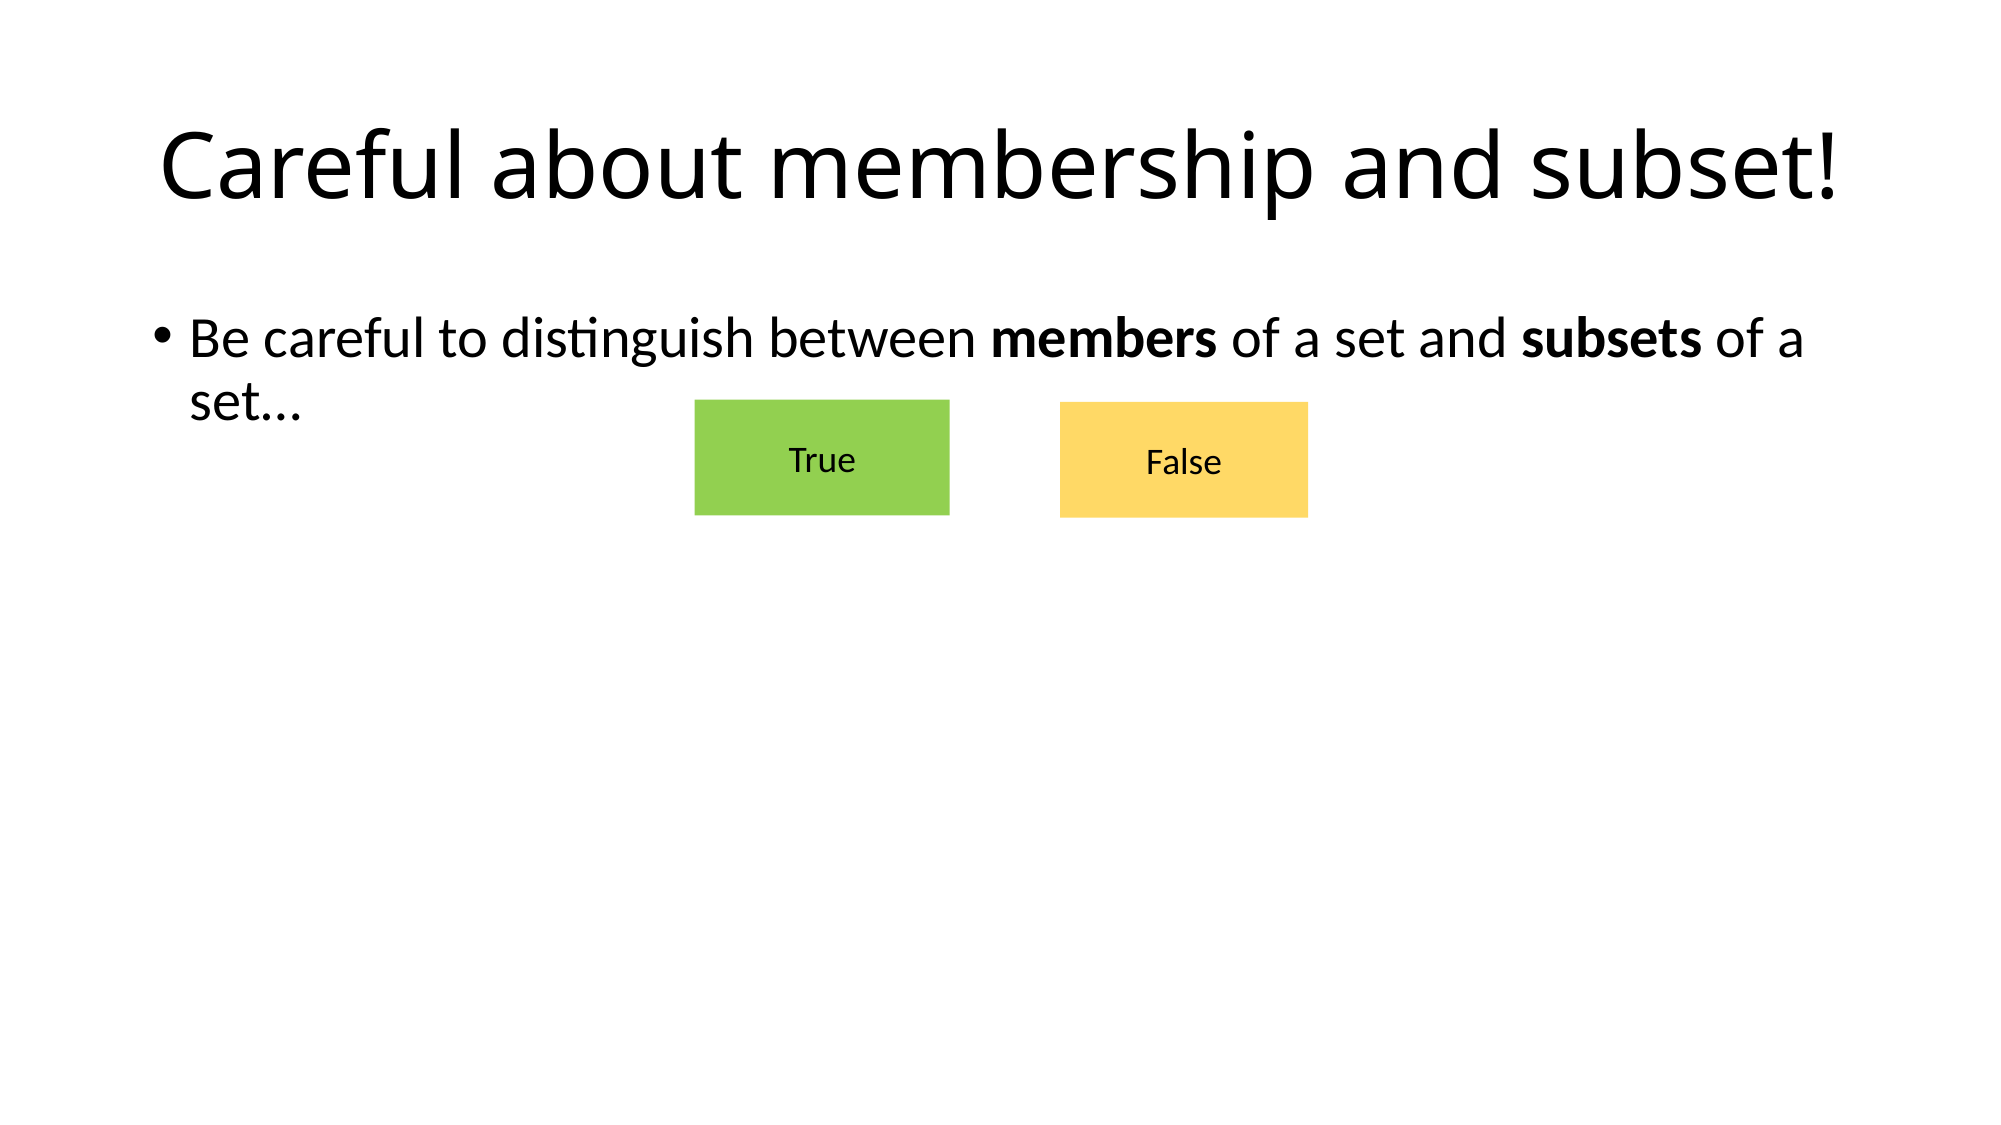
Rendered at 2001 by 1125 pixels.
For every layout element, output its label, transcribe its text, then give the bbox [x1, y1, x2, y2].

title Careful about membership and subset! [137, 59, 1863, 278]
text_box False [1059, 401, 1309, 519]
text_box True [694, 398, 951, 516]
